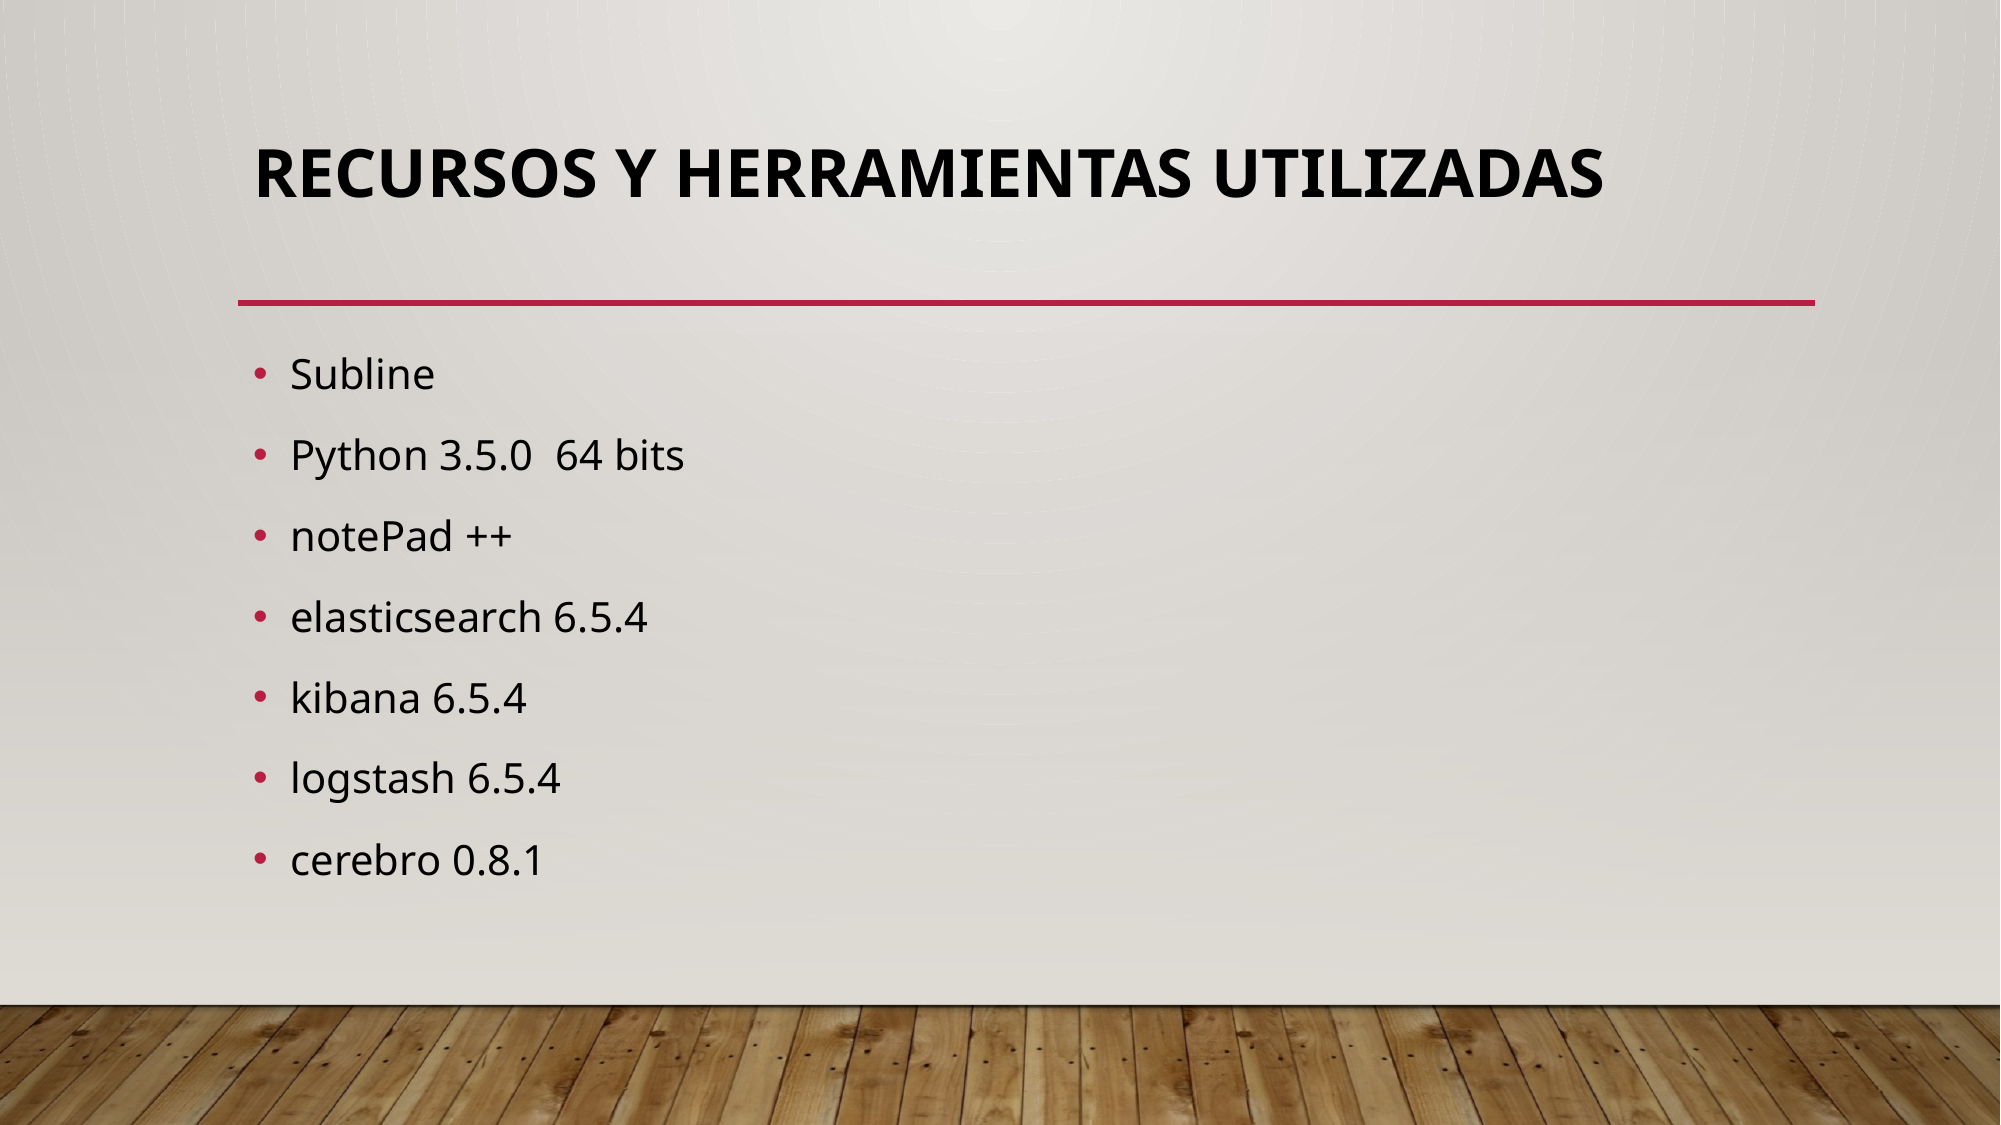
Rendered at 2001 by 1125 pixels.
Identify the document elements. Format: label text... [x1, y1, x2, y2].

picture [0, 1005, 2000, 1125]
list Subline Python 3.5.0 64 bits notePad ++ elasticsearch 6.5.4 kibana 6.5.4 logstash 6.5.4 cerebro 0.8.1 [238, 330, 1814, 897]
title Recursos y herramientas utilizadas [238, 131, 1814, 305]
